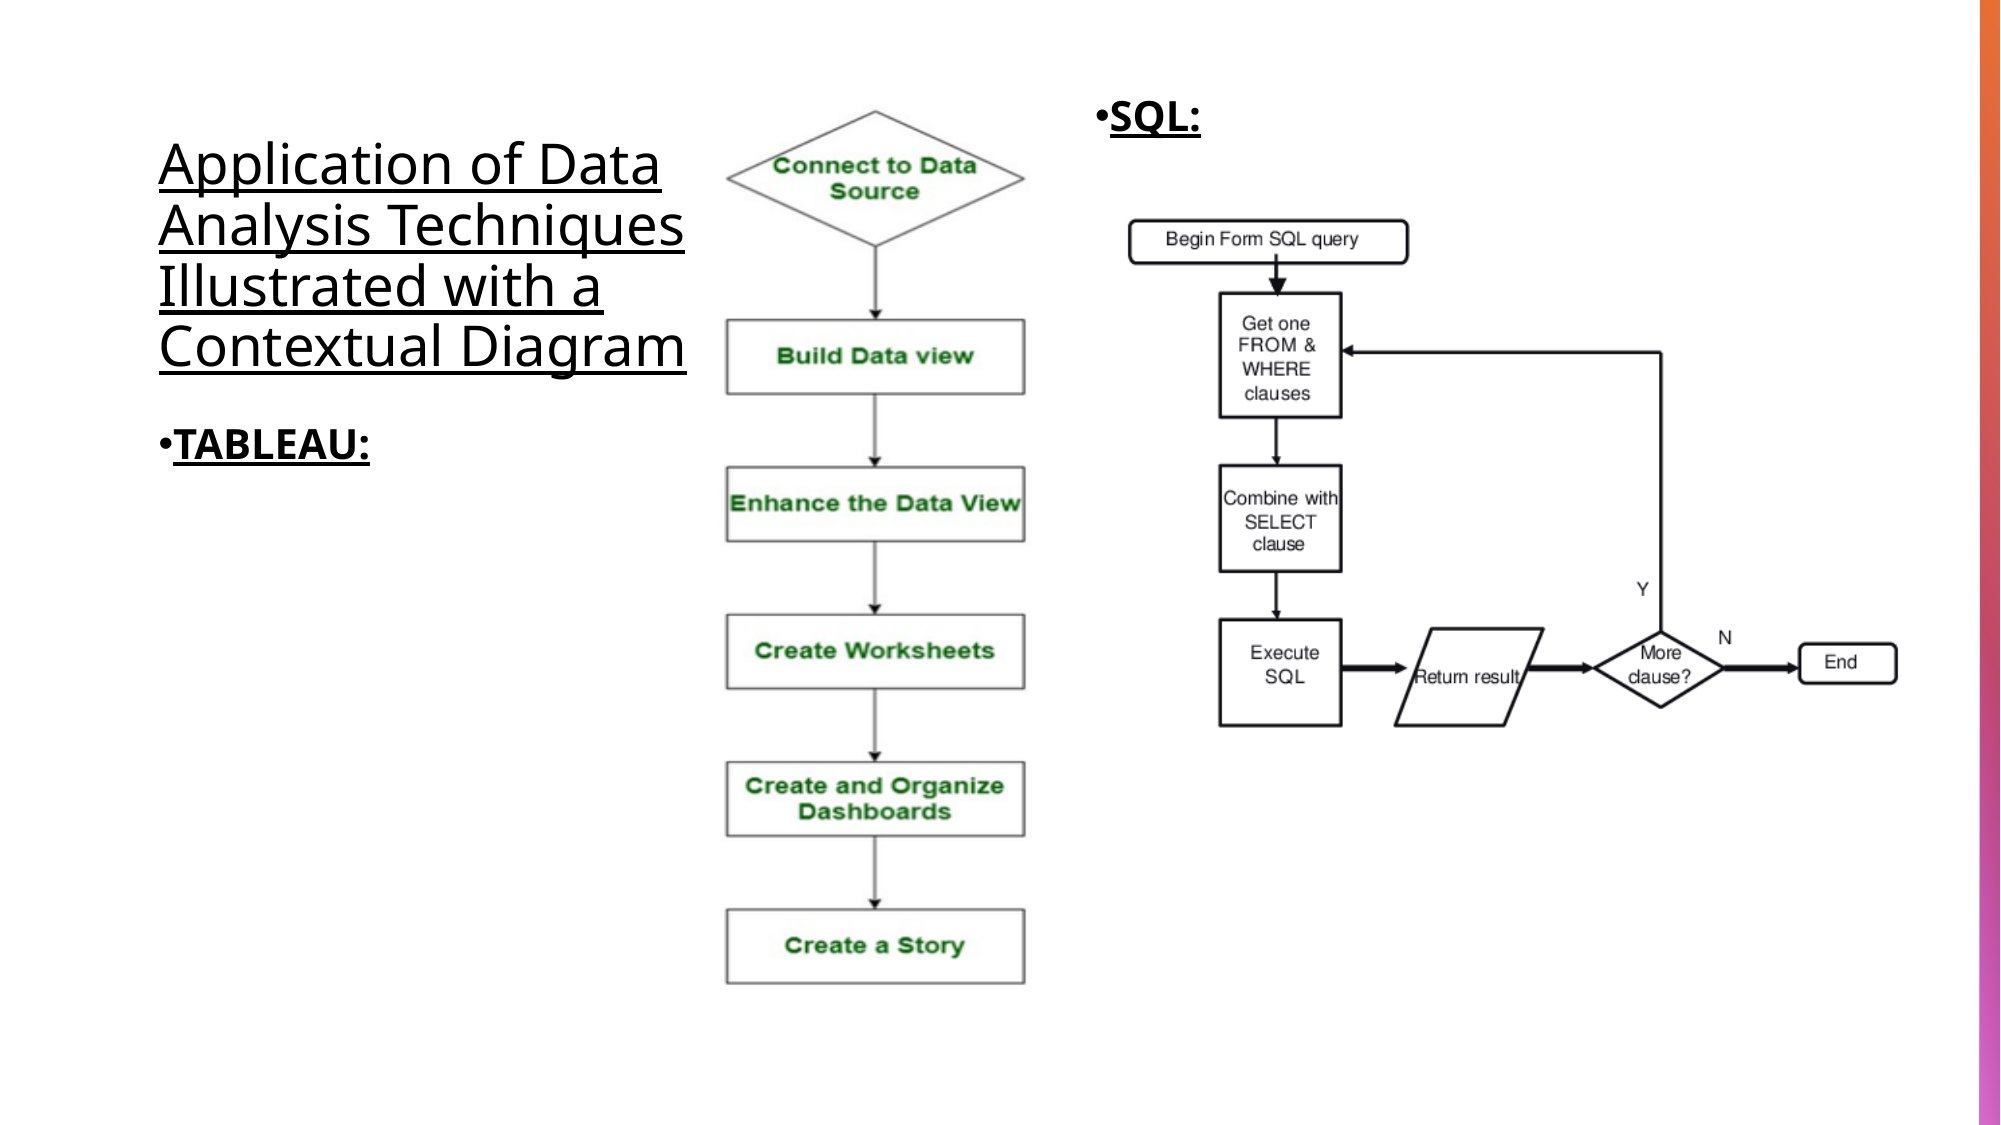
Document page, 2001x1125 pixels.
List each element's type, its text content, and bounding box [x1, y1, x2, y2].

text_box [1979, 0, 2000, 1125]
text_box TABLEAU: [143, 415, 710, 484]
picture [710, 79, 1081, 1045]
text_box SQL: [1081, 87, 1647, 156]
title Application of Data Analysis Techniques Illustrated with a Contextual Diagram [143, 121, 710, 387]
picture [1087, 209, 1915, 757]
